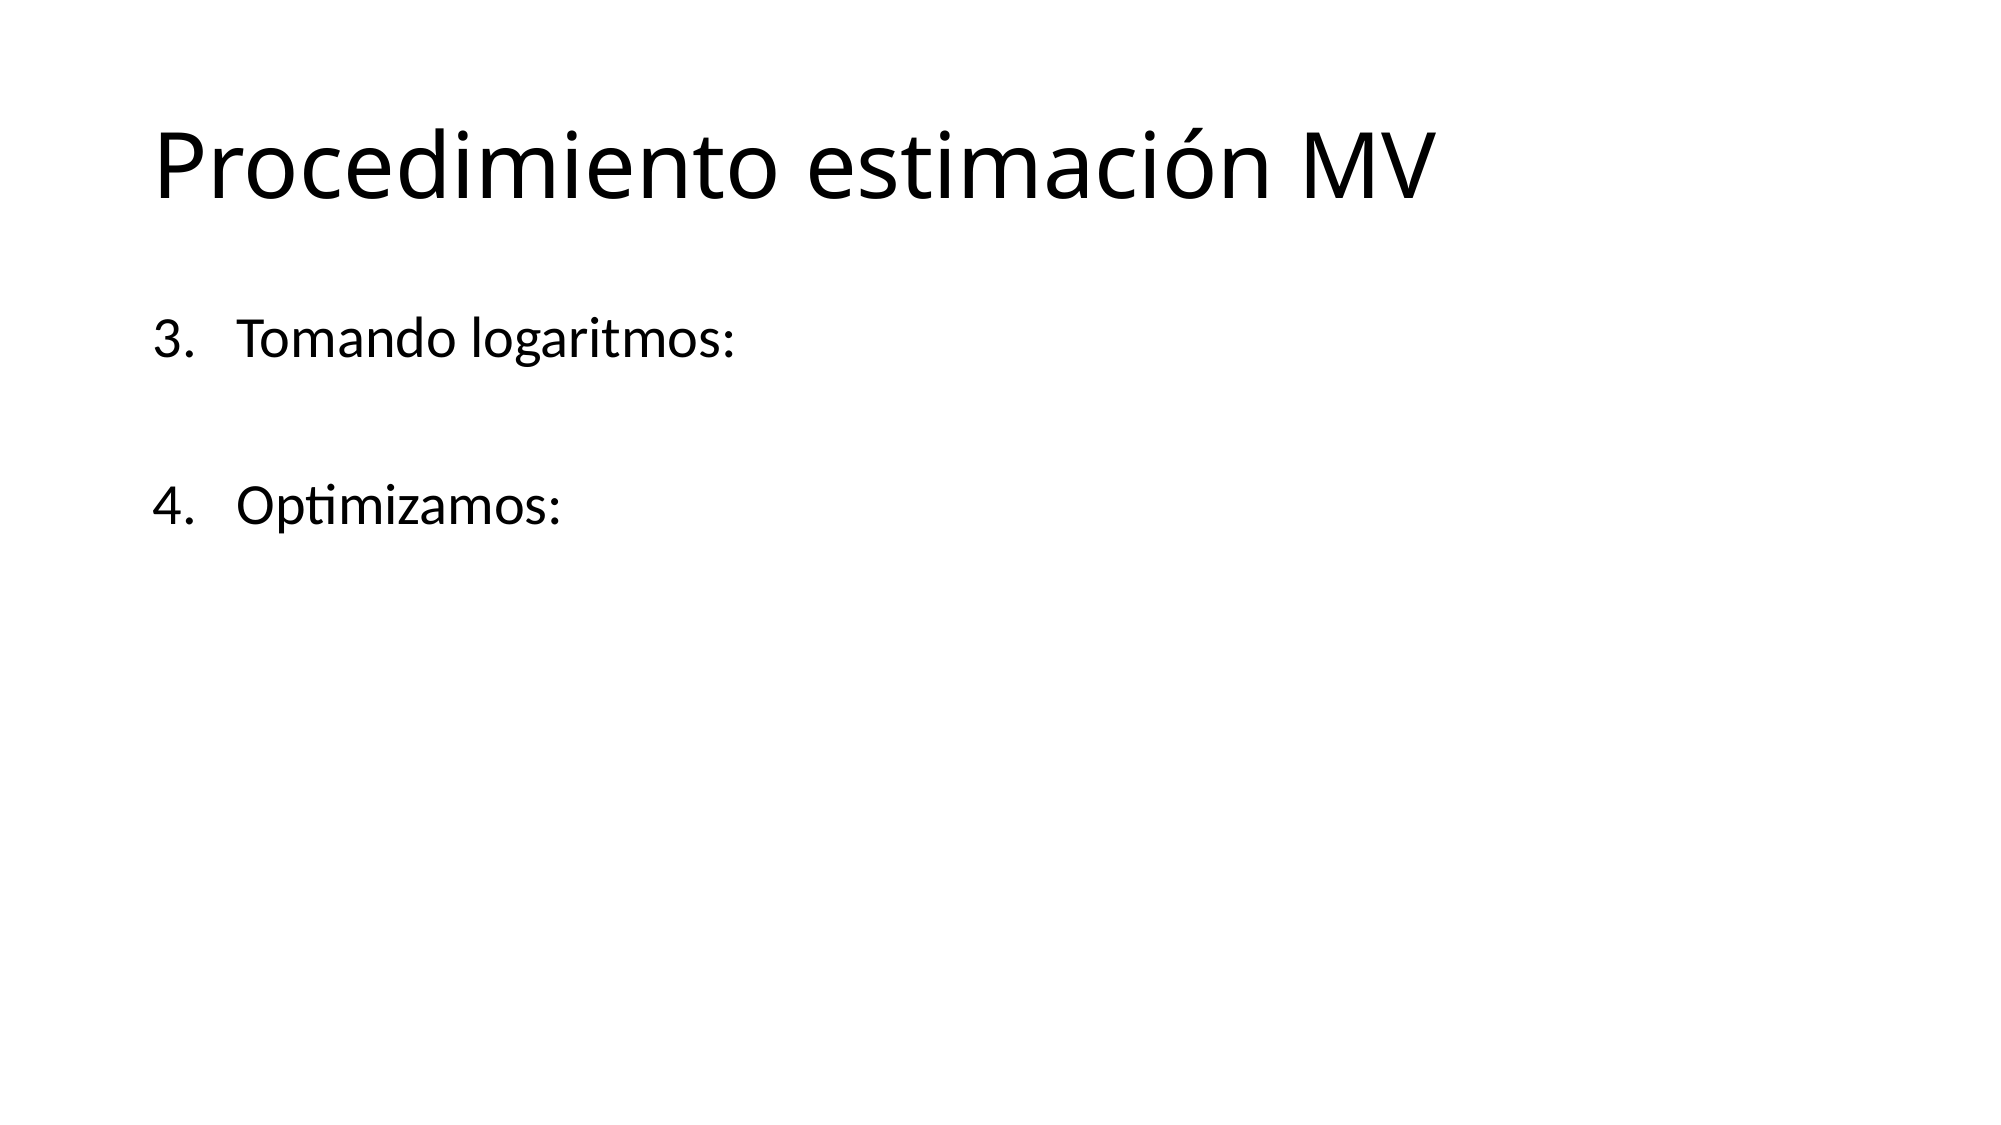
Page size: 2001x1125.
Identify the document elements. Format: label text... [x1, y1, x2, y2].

title Procedimiento estimación MV [137, 59, 1863, 278]
